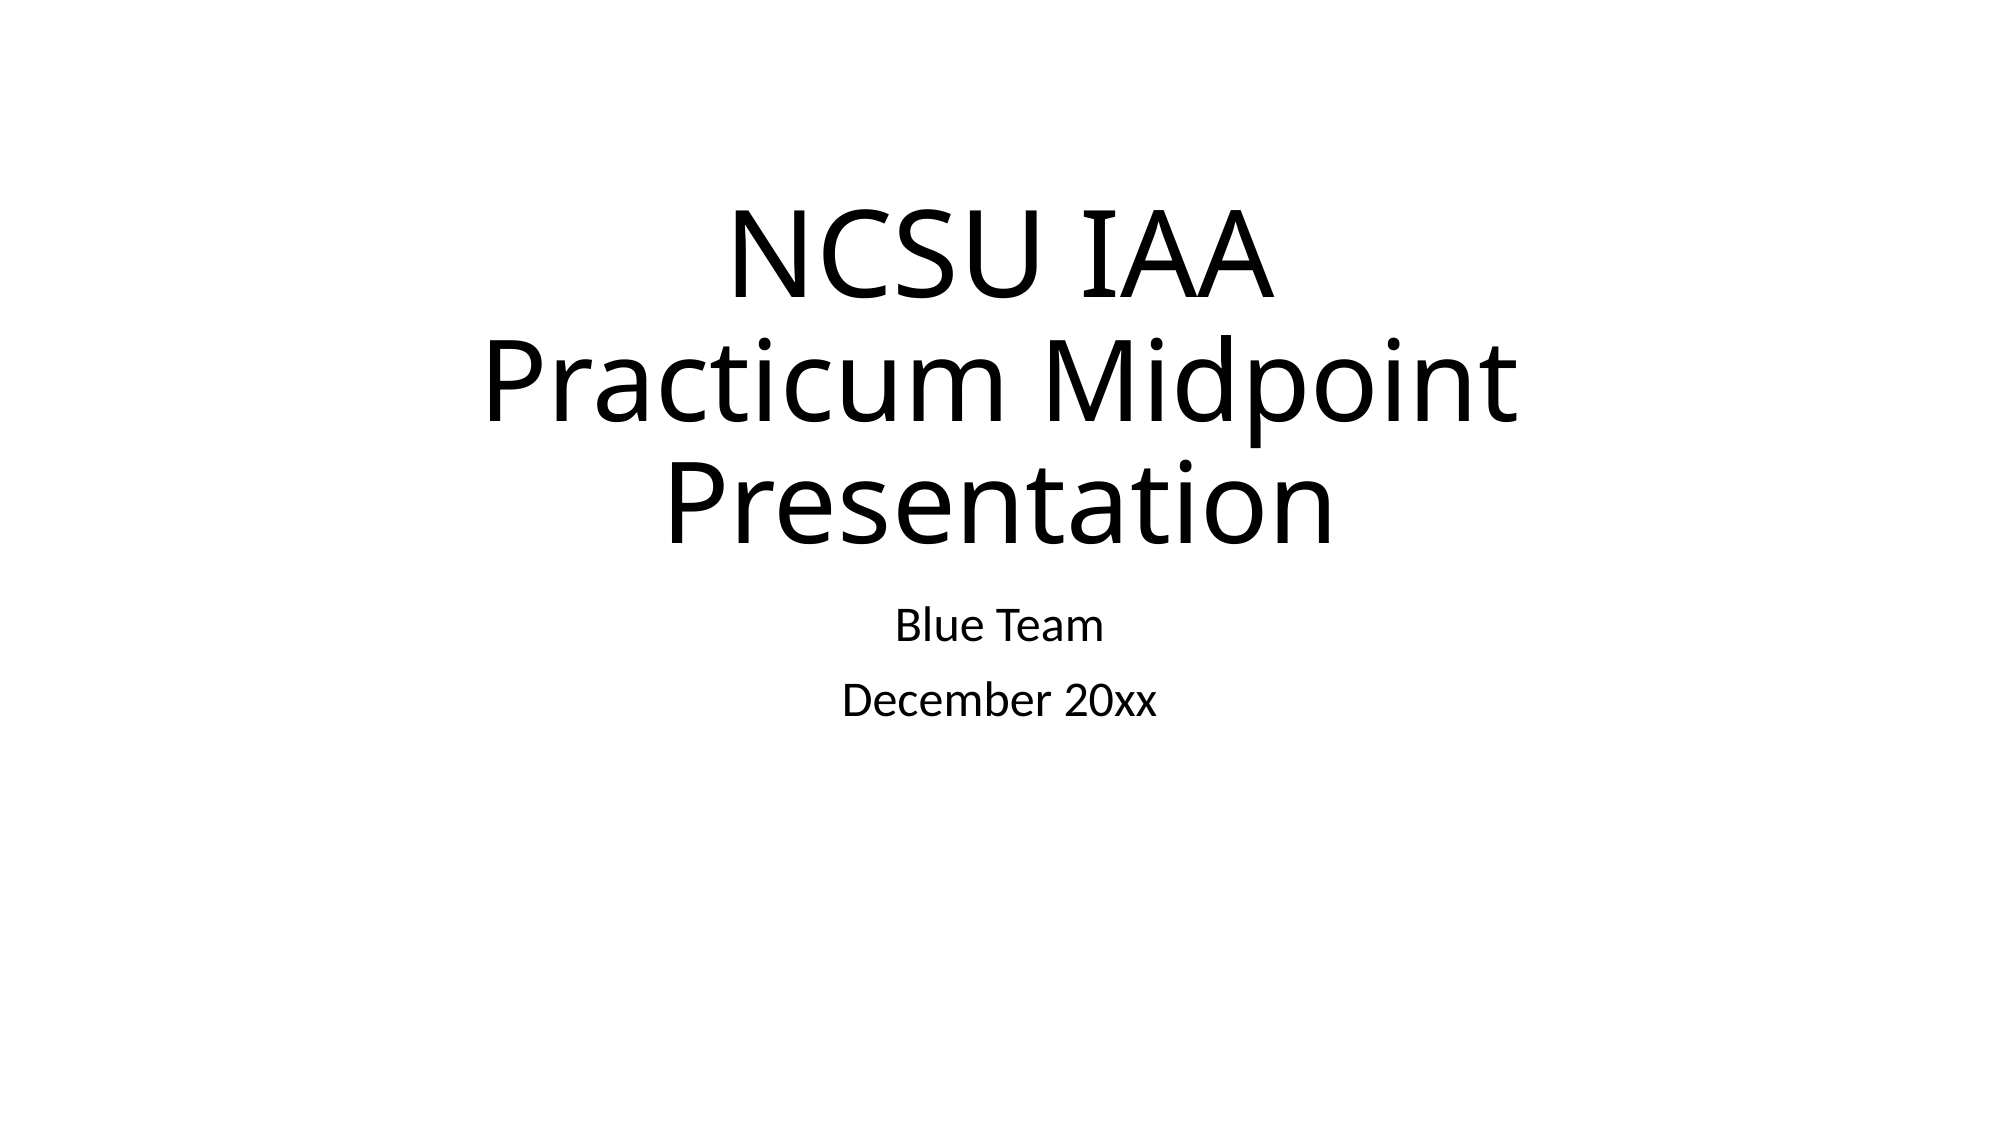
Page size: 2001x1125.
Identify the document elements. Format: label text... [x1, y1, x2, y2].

title NCSU IAA Practicum Midpoint Presentation [249, 184, 1750, 576]
subtitle Blue Team December 20xx [249, 590, 1750, 863]
